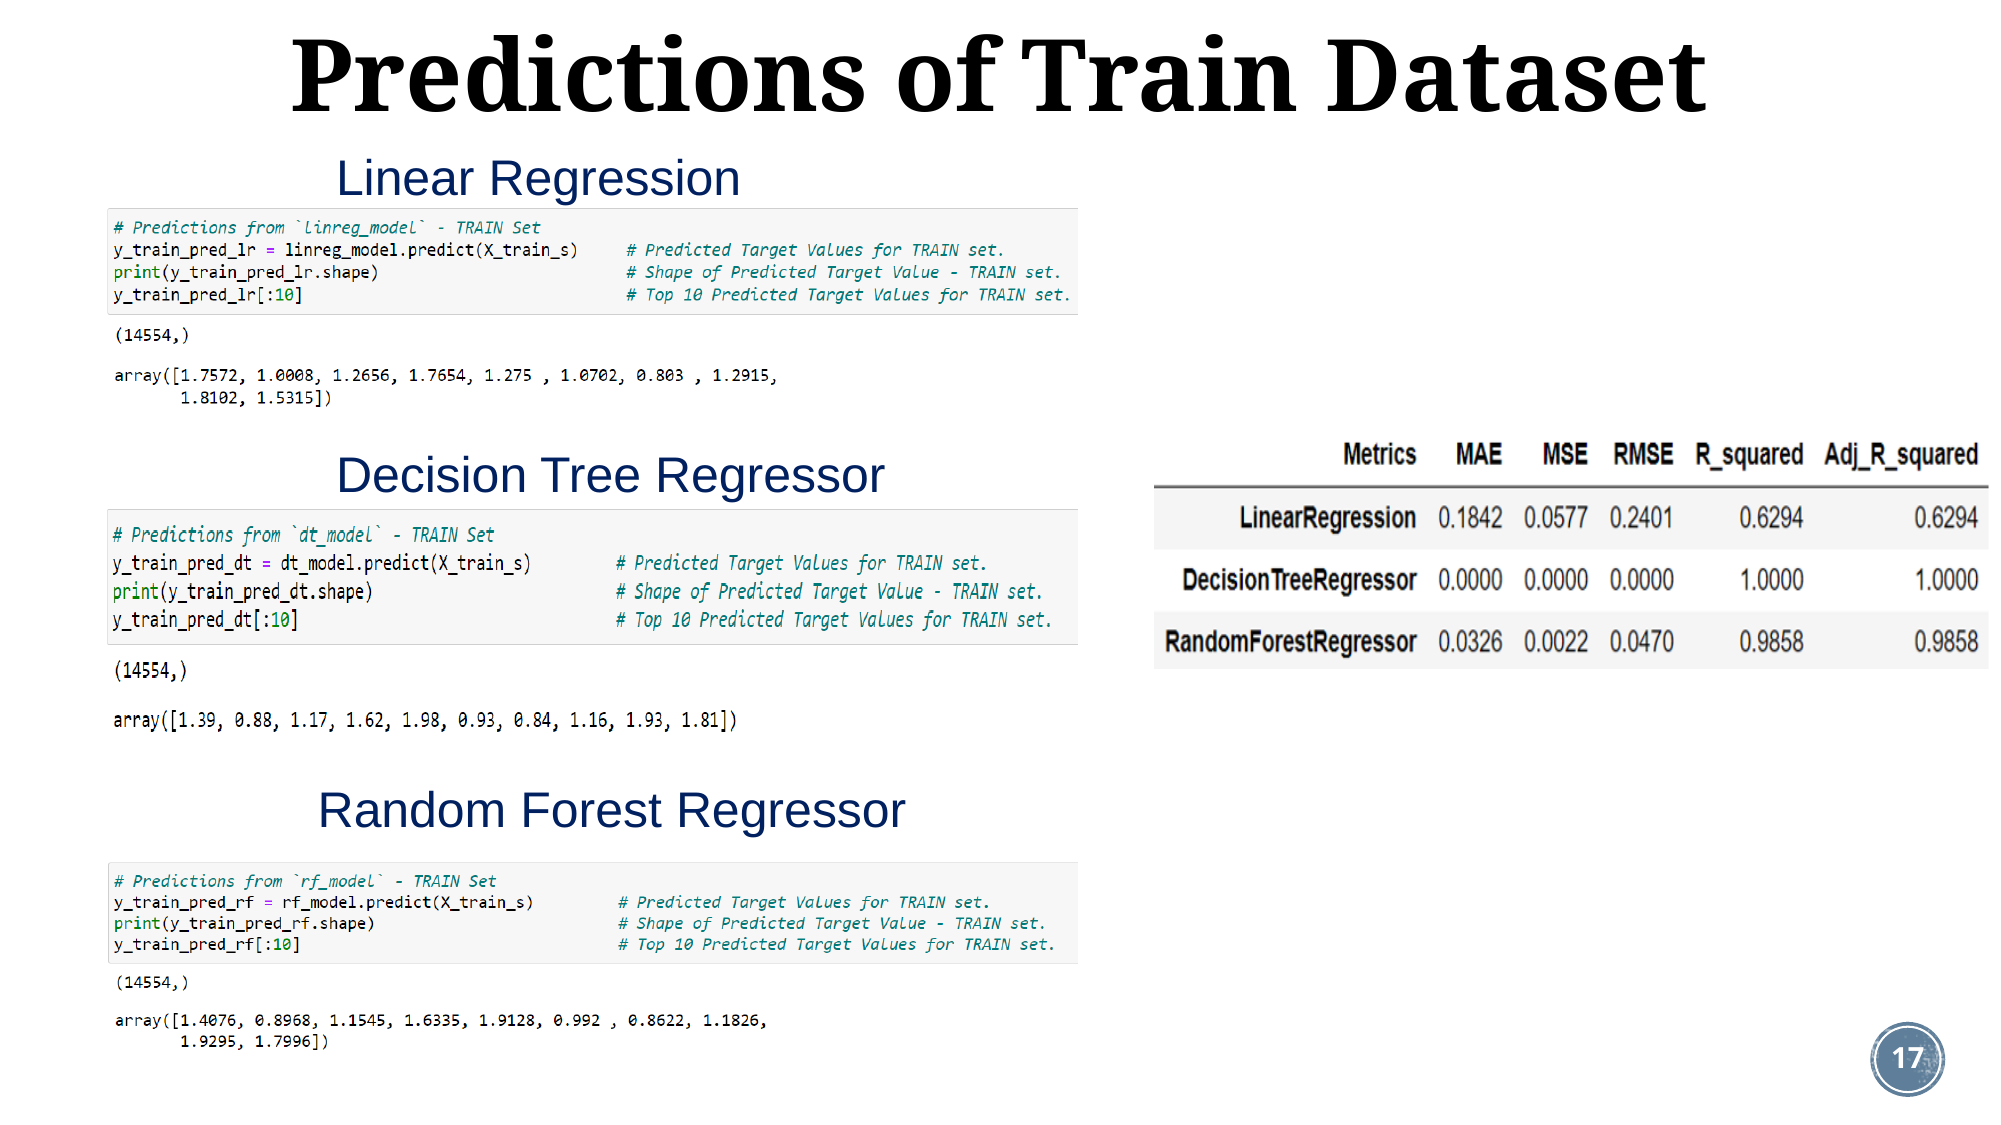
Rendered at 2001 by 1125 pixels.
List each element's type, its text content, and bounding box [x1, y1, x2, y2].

text_box Random Forest Regressor [302, 770, 956, 846]
picture [104, 858, 1078, 1062]
picture [1884, 1089, 1931, 1097]
picture [1153, 421, 2000, 670]
picture [1887, 1021, 1929, 1028]
slide_number 17 [1855, 1028, 1961, 1089]
text_box Decision Tree Regressor [321, 435, 938, 503]
picture [104, 203, 1078, 423]
picture [104, 505, 1078, 745]
text_box Linear Regression [321, 137, 938, 201]
title Predictions of Train Dataset [174, 0, 1825, 158]
